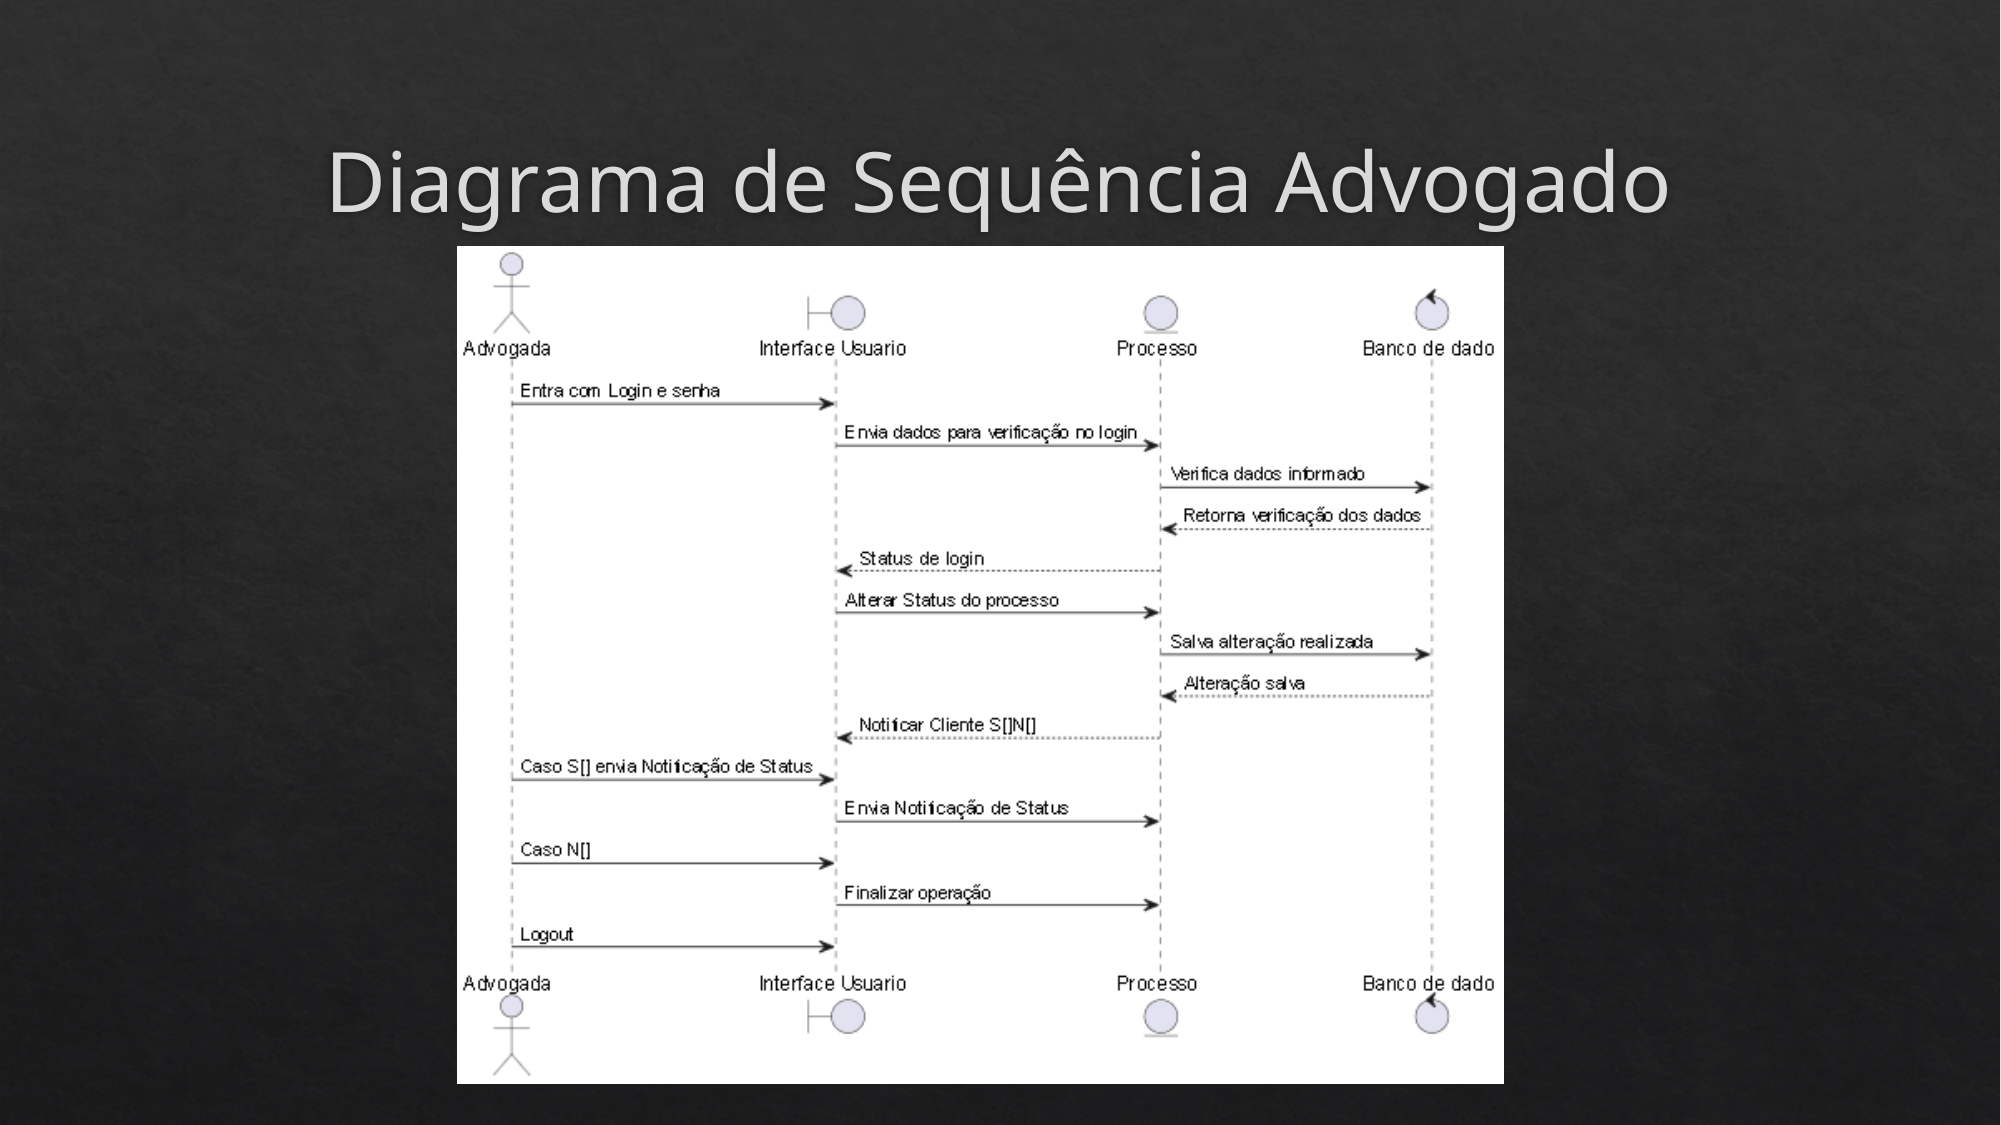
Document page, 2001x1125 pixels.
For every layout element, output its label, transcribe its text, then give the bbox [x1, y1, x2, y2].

picture [456, 246, 1504, 1084]
title Diagrama de Sequência Advogado [149, 99, 1849, 260]
